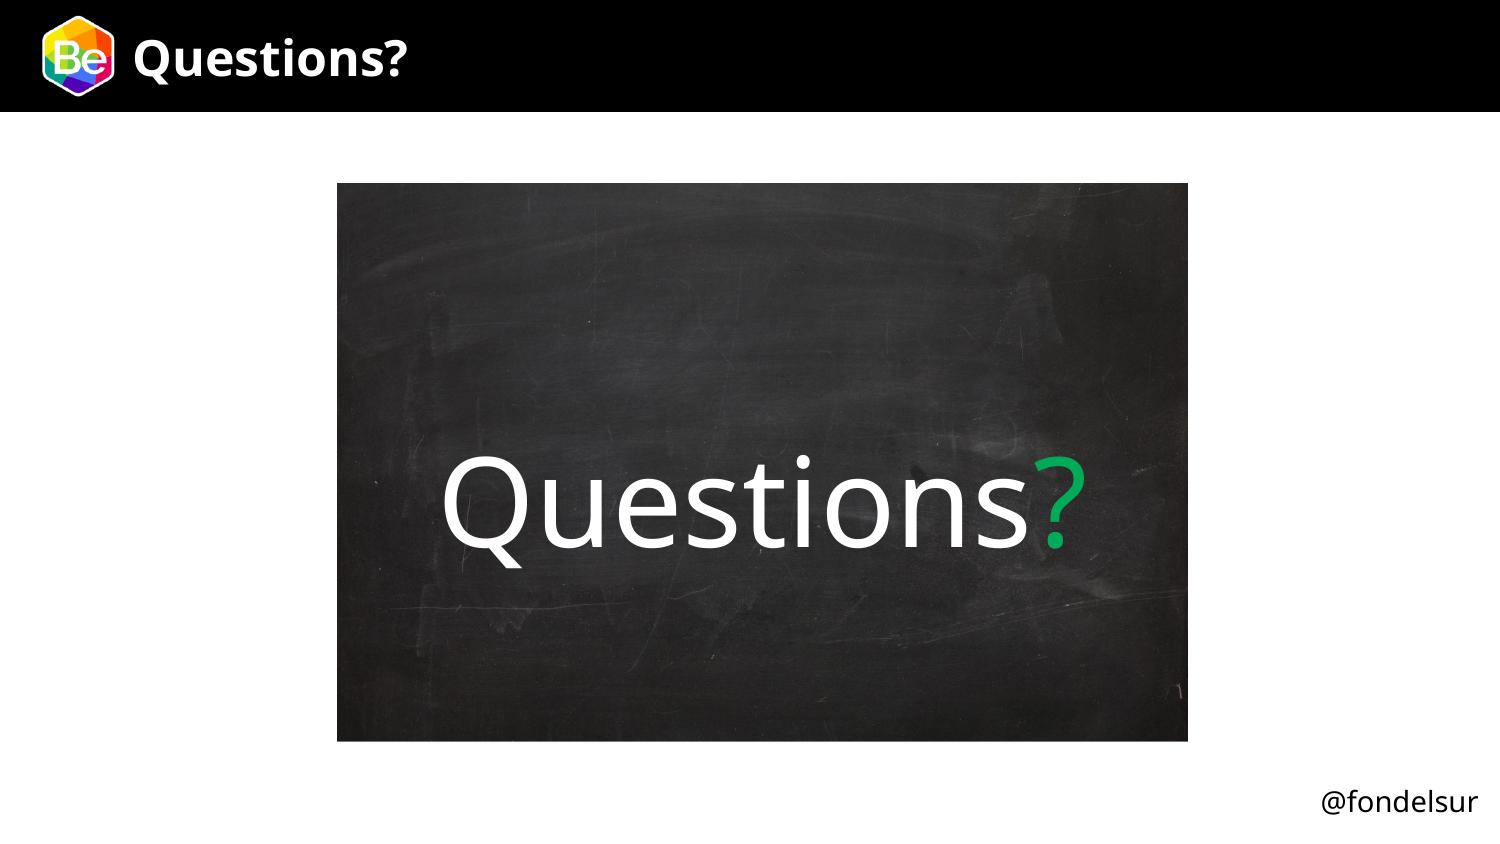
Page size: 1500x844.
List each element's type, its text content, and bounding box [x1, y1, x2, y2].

picture [35, 14, 119, 98]
subtitle @fondelsur [1222, 770, 1494, 832]
picture [336, 183, 1189, 744]
text_box Questions? [123, 36, 1005, 76]
text_box [0, 0, 1500, 112]
